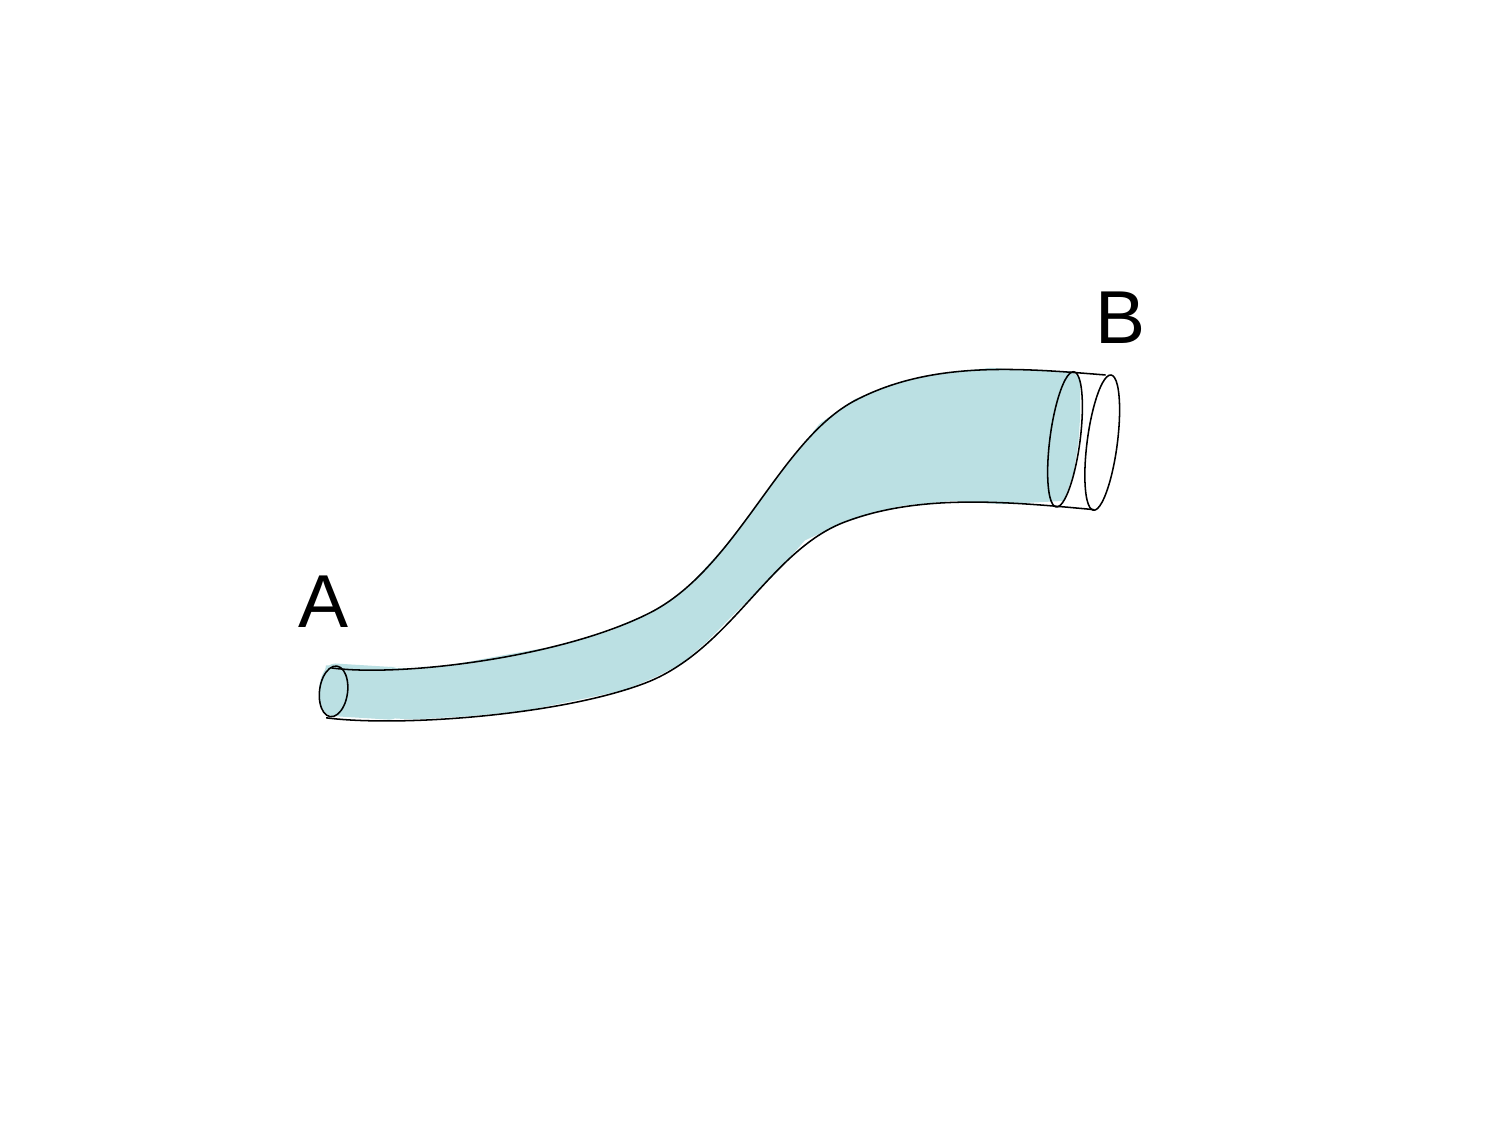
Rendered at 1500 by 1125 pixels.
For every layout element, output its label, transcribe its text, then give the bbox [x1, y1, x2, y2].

text_box B [1080, 260, 1160, 366]
text_box A [283, 545, 313, 650]
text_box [318, 325, 1118, 767]
